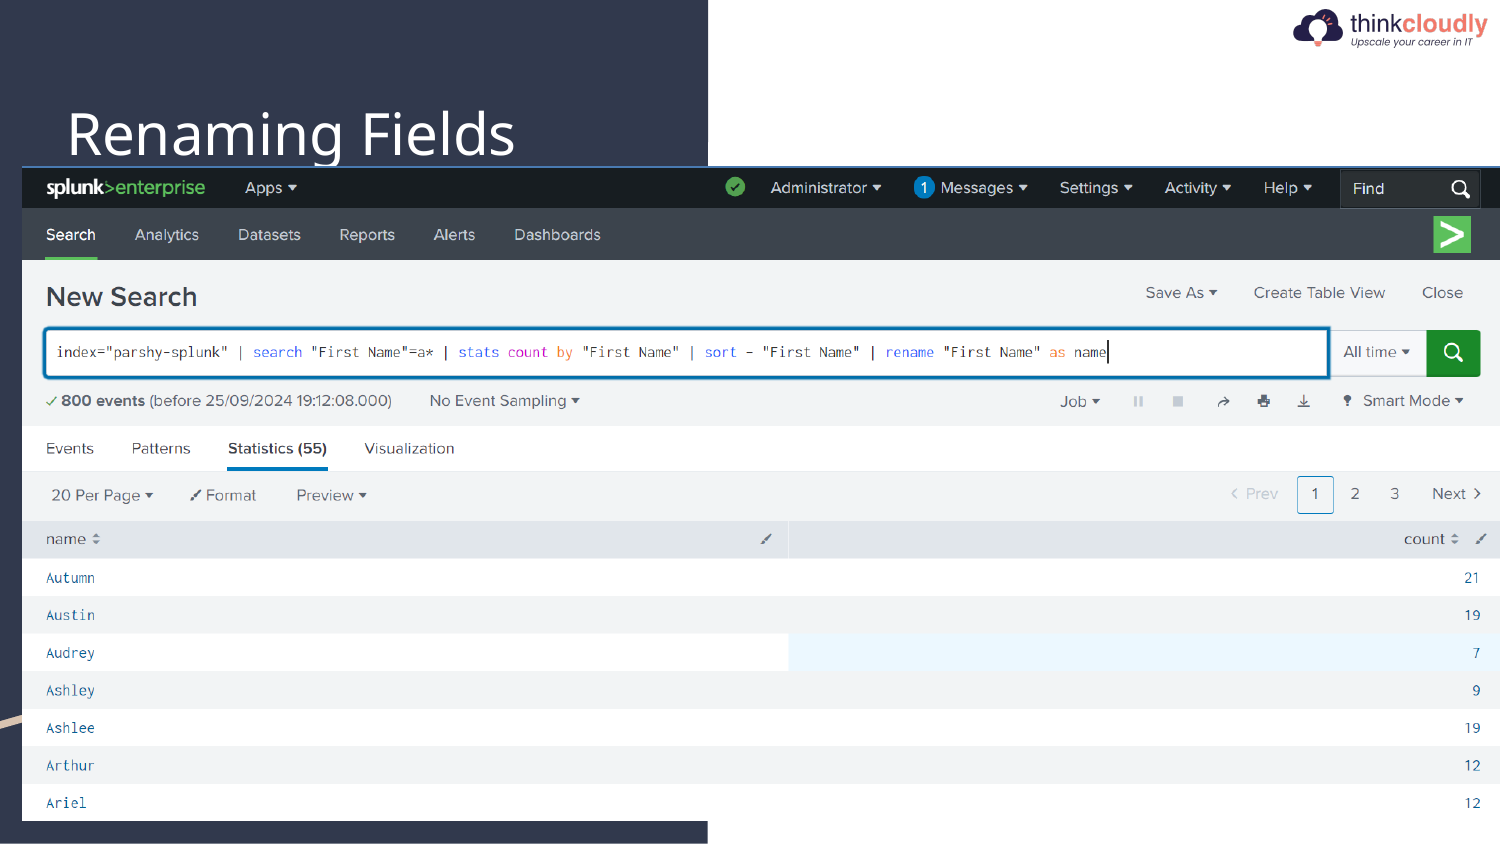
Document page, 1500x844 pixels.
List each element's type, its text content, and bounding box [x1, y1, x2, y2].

title Renaming Fields [51, 82, 660, 165]
picture [1293, 9, 1488, 51]
picture [21, 166, 1500, 822]
